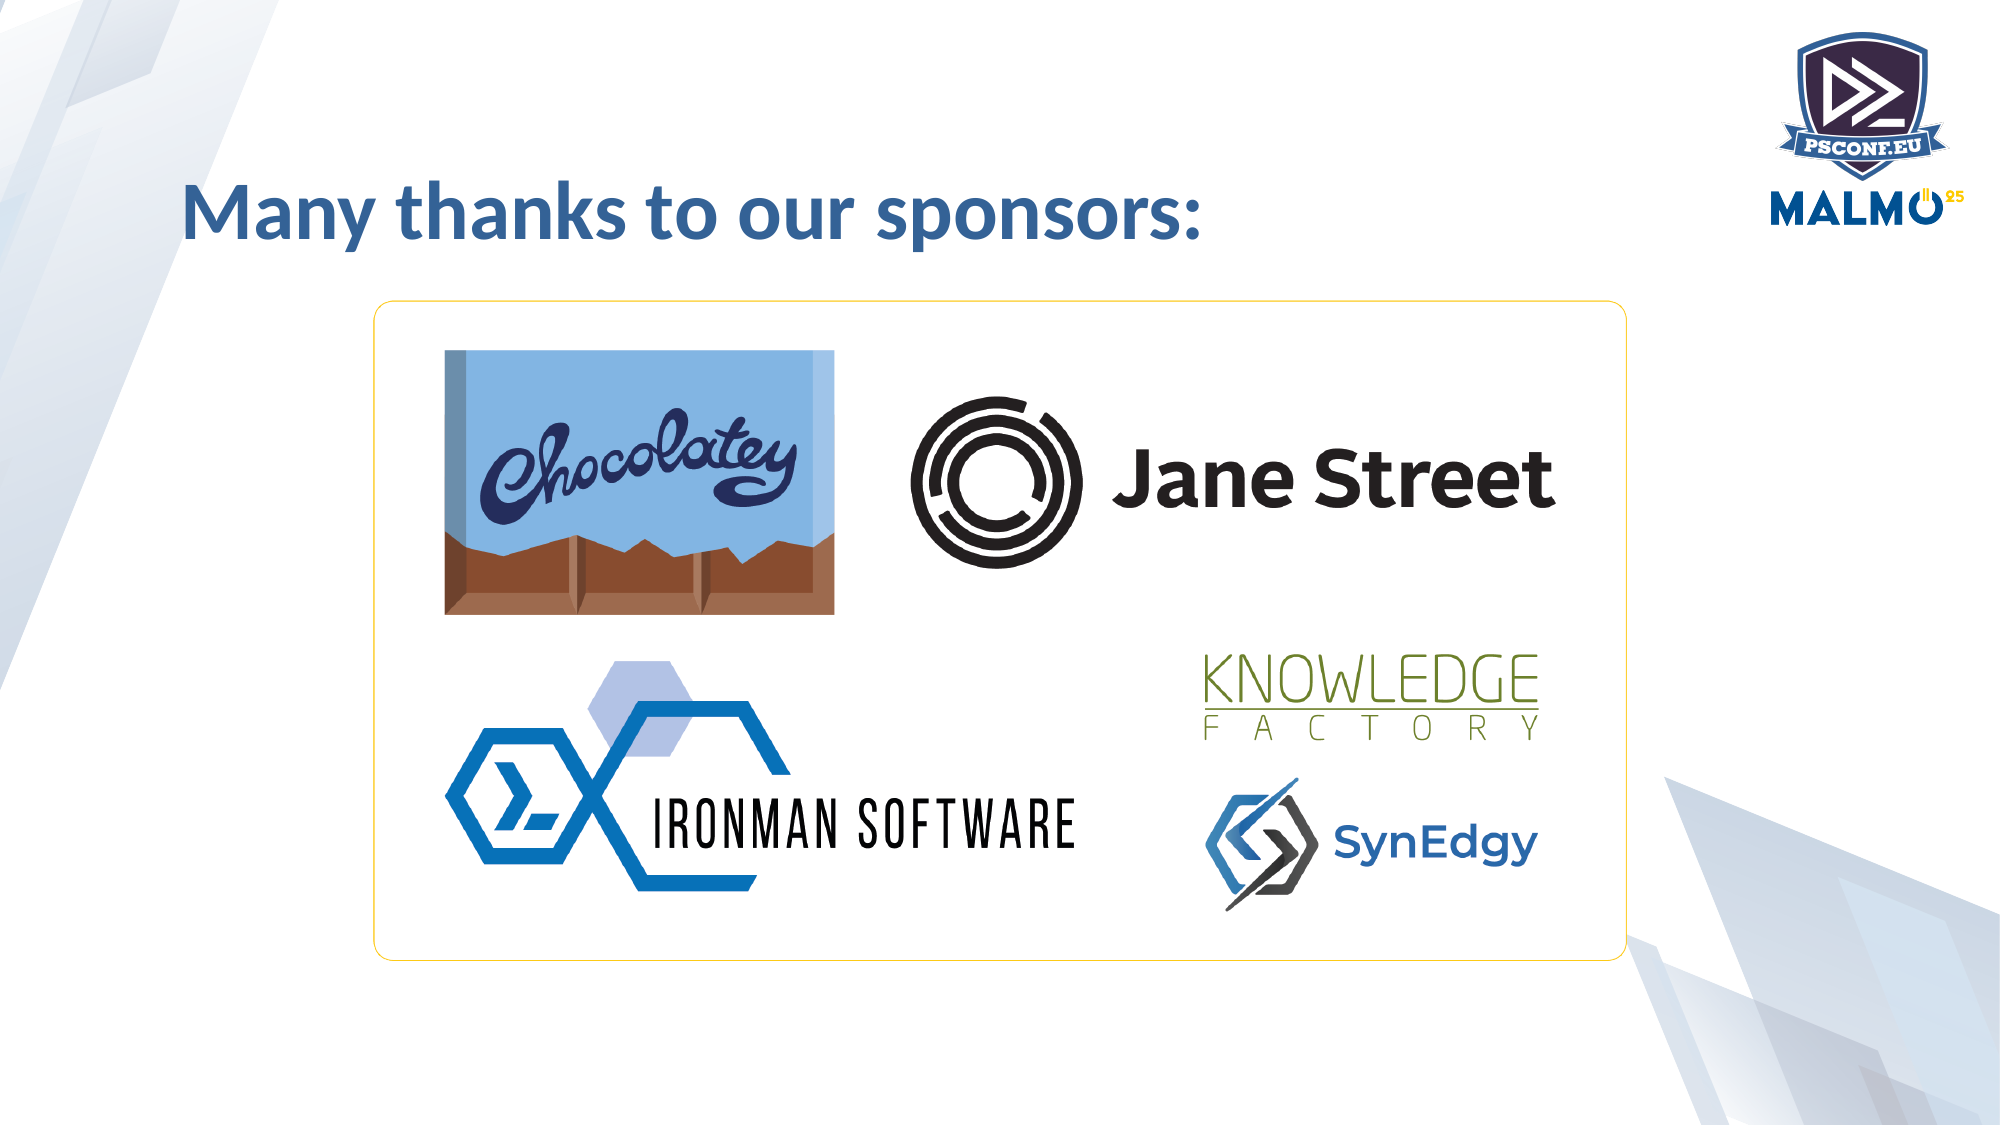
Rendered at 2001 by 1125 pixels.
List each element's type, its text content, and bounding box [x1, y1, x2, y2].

title Many thanks to our sponsors: [165, 103, 1763, 321]
picture [0, 0, 2000, 1125]
